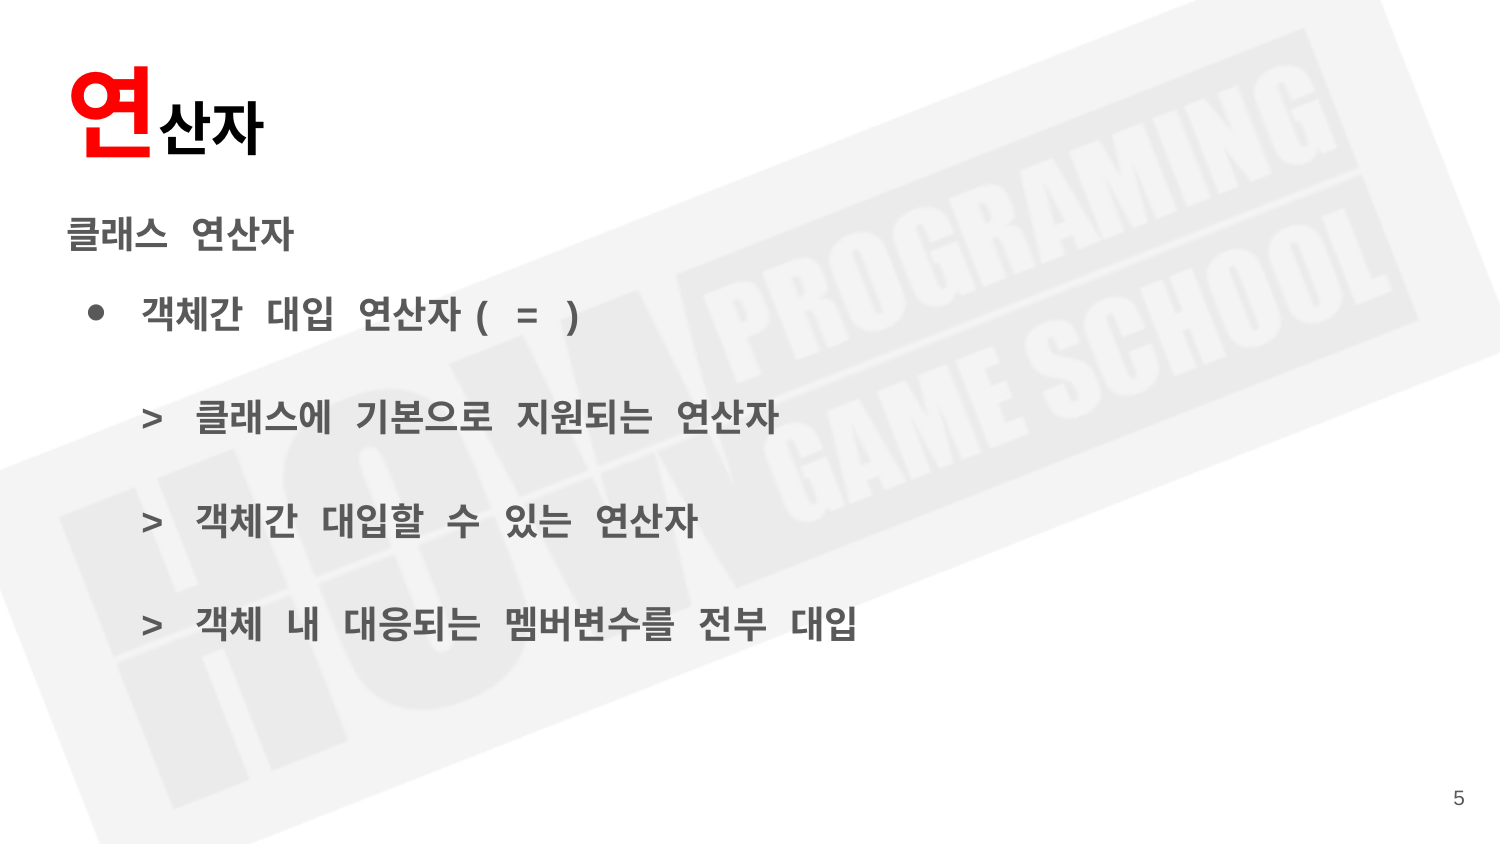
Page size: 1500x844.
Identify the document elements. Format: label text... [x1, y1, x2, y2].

list 클래스 연산자 [51, 189, 1449, 269]
title 연산자 [51, 35, 1449, 130]
list 객체간 대입 연산자( = ) > 클래스에 기본으로 지원되는 연산자 > 객체간 대입할 수 있는 연산자 > 객체 내 대응되는 멤버변수를 전부 대입 [51, 269, 1449, 750]
slide_number ‹#› [1389, 764, 1480, 830]
